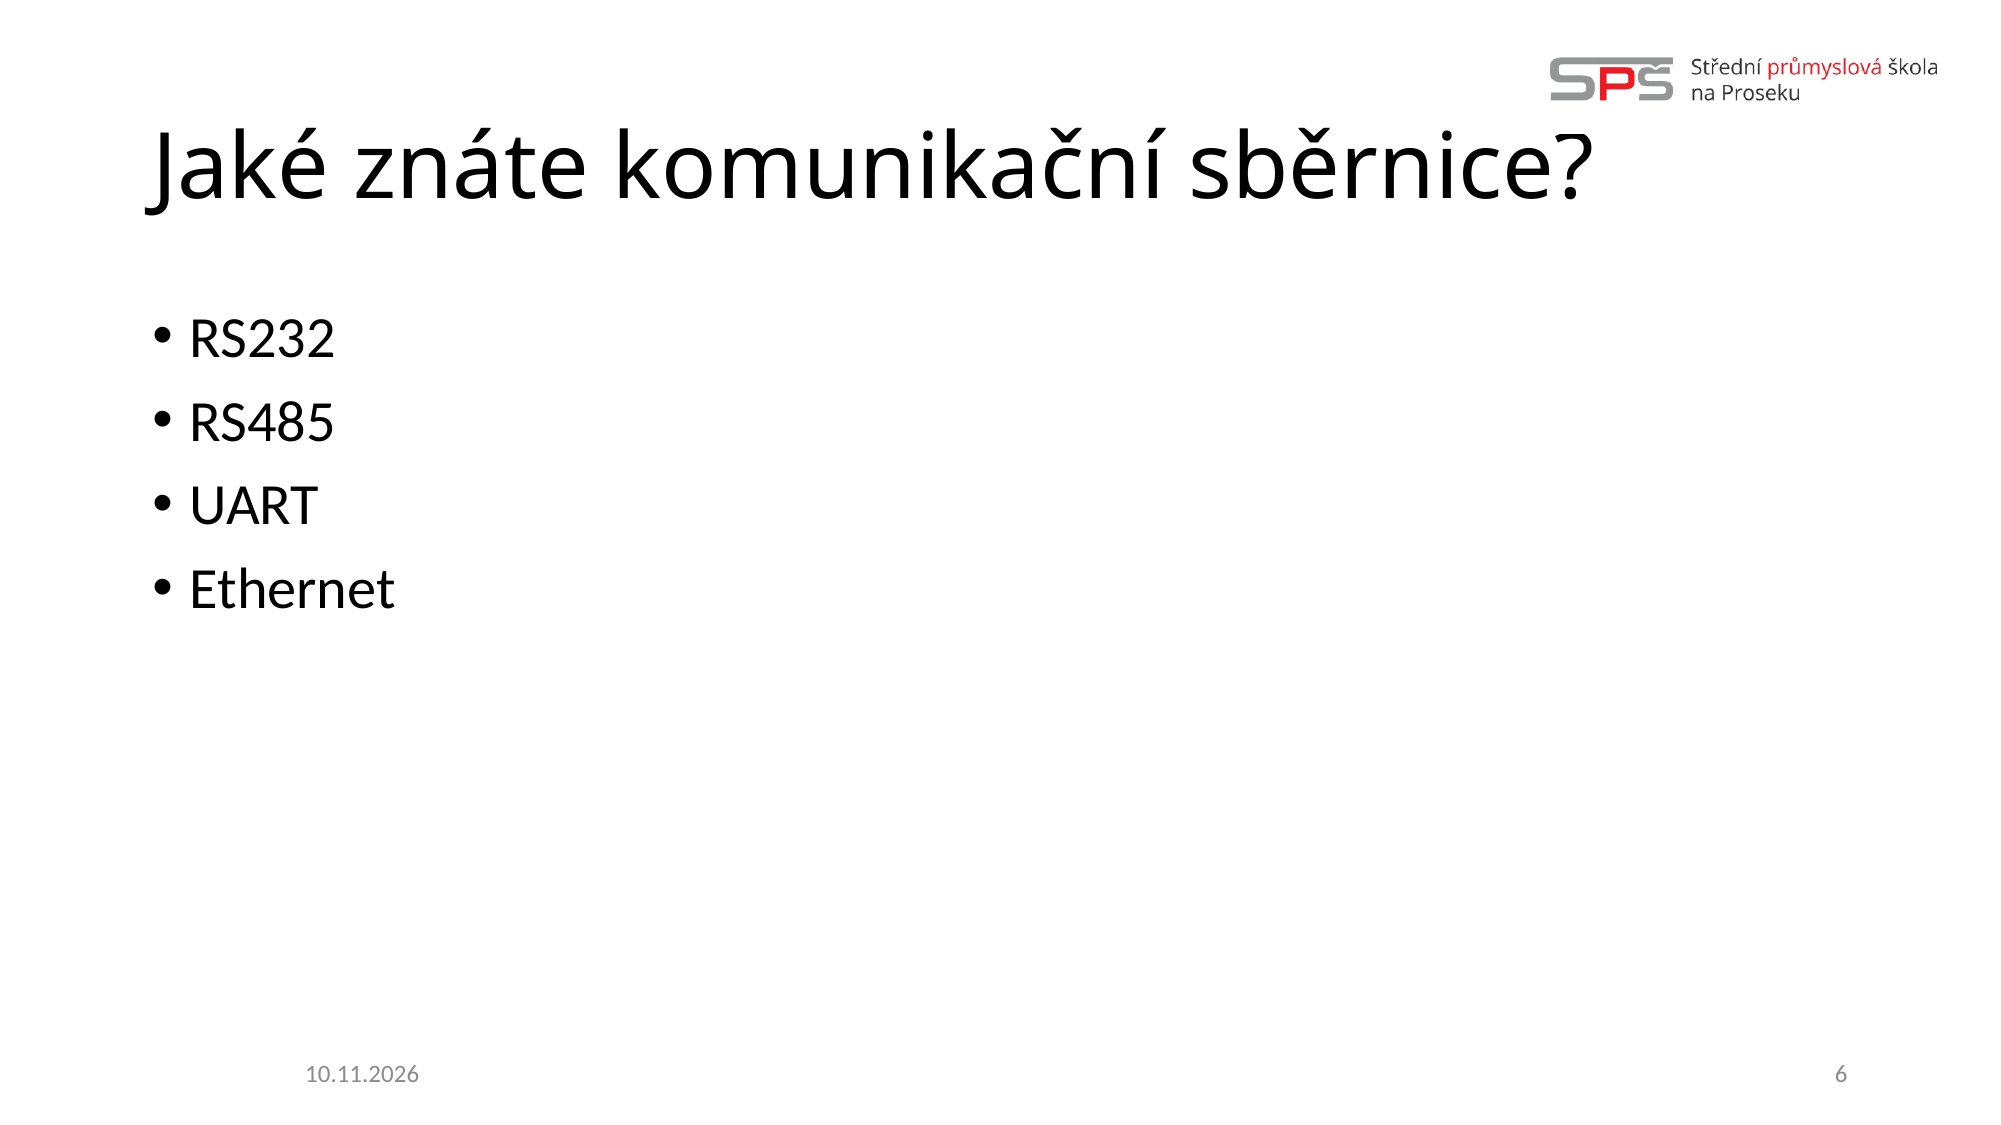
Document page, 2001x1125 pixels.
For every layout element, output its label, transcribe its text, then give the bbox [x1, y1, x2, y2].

picture [1524, 22, 1975, 134]
list RS232 RS485 UART Ethernet [137, 299, 1863, 1014]
slide_number 6 [1412, 1042, 1863, 1103]
title Jaké znáte komunikační sběrnice? [137, 59, 1863, 278]
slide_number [137, 1042, 588, 1103]
